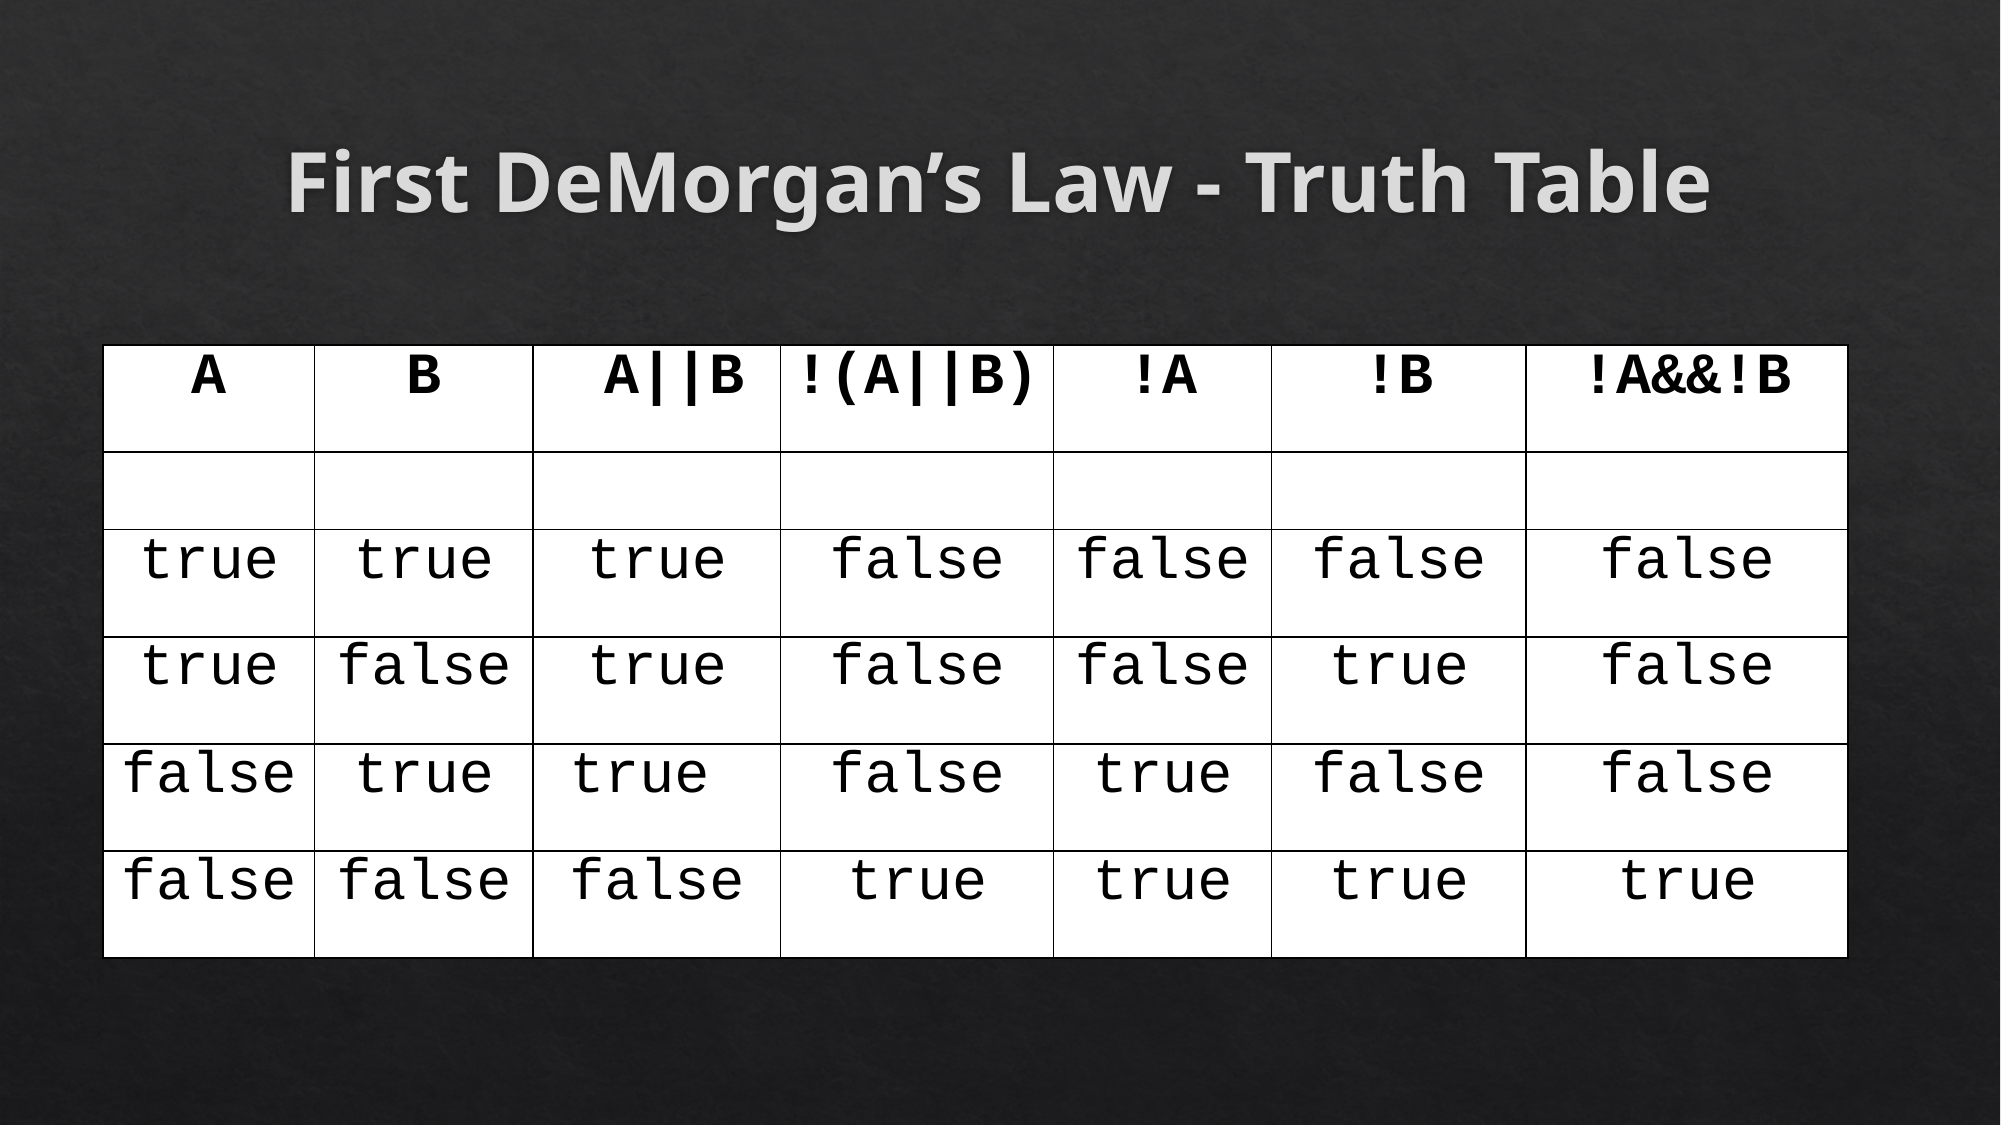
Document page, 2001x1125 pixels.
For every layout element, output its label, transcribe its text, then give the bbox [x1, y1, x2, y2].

table_cell [1272, 453, 1525, 529]
table_cell false [104, 745, 314, 850]
table_cell false [1272, 745, 1525, 850]
table_cell [534, 453, 780, 529]
table_header A||B [534, 346, 780, 451]
table_cell true [104, 530, 314, 636]
table_cell true [781, 852, 1053, 957]
table_cell true [315, 530, 532, 636]
table_cell true [1272, 638, 1525, 743]
table_header !(A||B) [781, 346, 1053, 451]
table_header !B [1272, 346, 1525, 451]
table_cell false [1527, 638, 1847, 743]
title First DeMorgan’s Law - Truth Table [149, 99, 1849, 260]
table_cell false [1054, 530, 1271, 636]
table_header A [104, 346, 314, 451]
table_header !A&&!B [1527, 346, 1847, 451]
table_cell false [1527, 745, 1847, 850]
table_cell false [1054, 638, 1271, 743]
table_cell false [781, 530, 1053, 636]
table_cell [1054, 453, 1271, 529]
table_cell false [315, 638, 532, 743]
table_cell false [781, 745, 1053, 850]
table_header !A [1054, 346, 1271, 451]
table_cell true [104, 638, 314, 743]
table_cell [781, 453, 1053, 529]
table_cell [1527, 453, 1847, 529]
table_cell [104, 453, 314, 529]
table_cell true [1272, 852, 1525, 957]
table_cell true [534, 638, 780, 743]
table_cell false [104, 852, 314, 957]
table_cell false [315, 852, 532, 957]
table_cell true [1054, 852, 1271, 957]
table_cell true [534, 745, 780, 850]
table_cell true [534, 530, 780, 636]
table_cell [315, 453, 532, 529]
table_cell true [315, 745, 532, 850]
table_cell false [781, 638, 1053, 743]
table_cell false [534, 852, 780, 957]
table_cell true [1527, 852, 1847, 957]
table_cell true [1054, 745, 1271, 850]
table_cell false [1527, 530, 1847, 636]
table_header B [315, 346, 532, 451]
table_cell false [1272, 530, 1525, 636]
